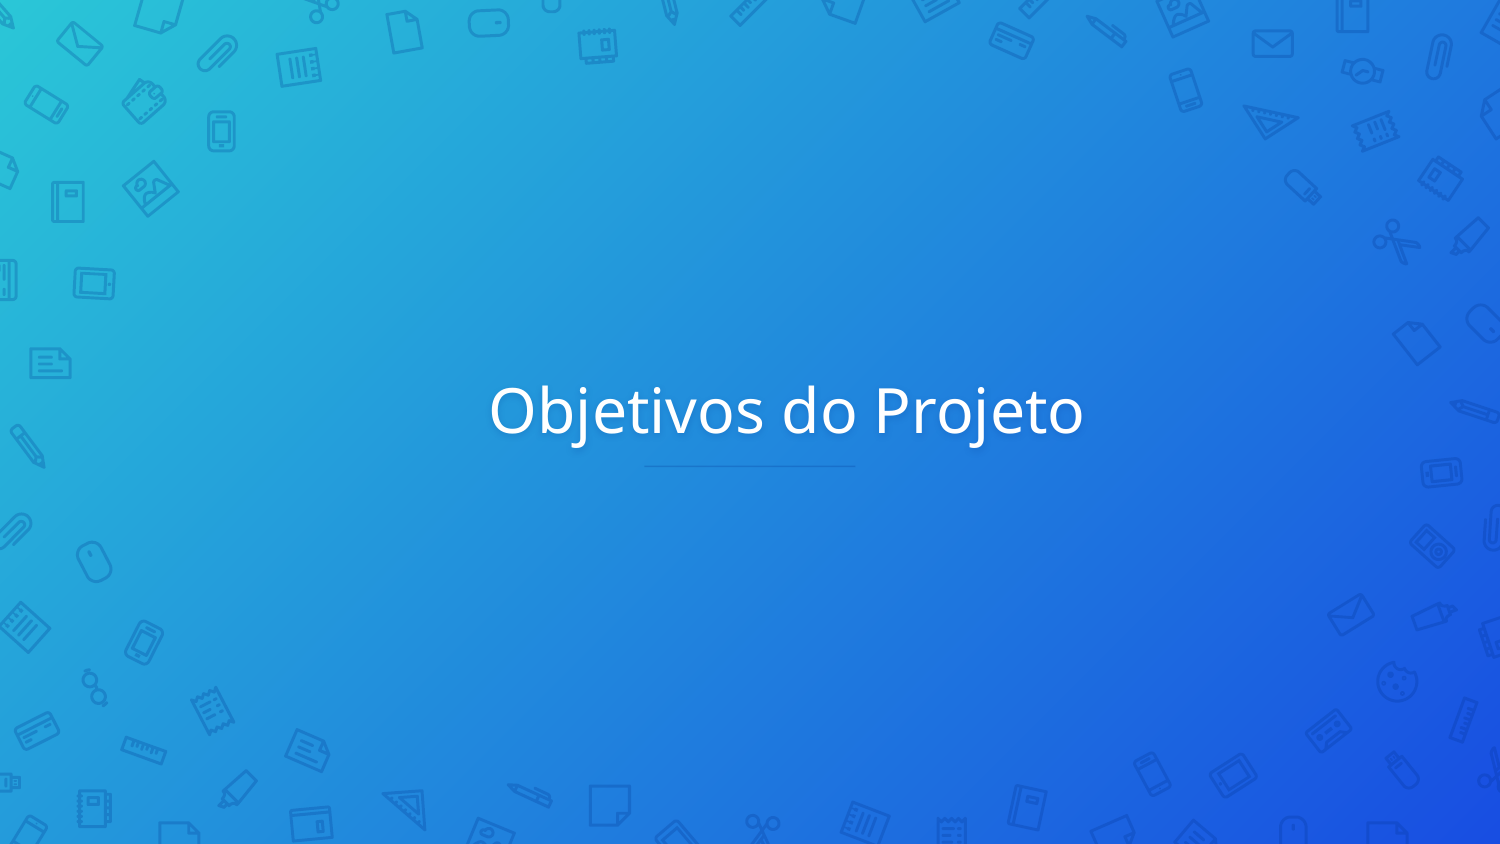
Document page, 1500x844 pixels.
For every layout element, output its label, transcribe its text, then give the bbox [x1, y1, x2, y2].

title Objetivos do Projeto [278, 258, 1222, 462]
